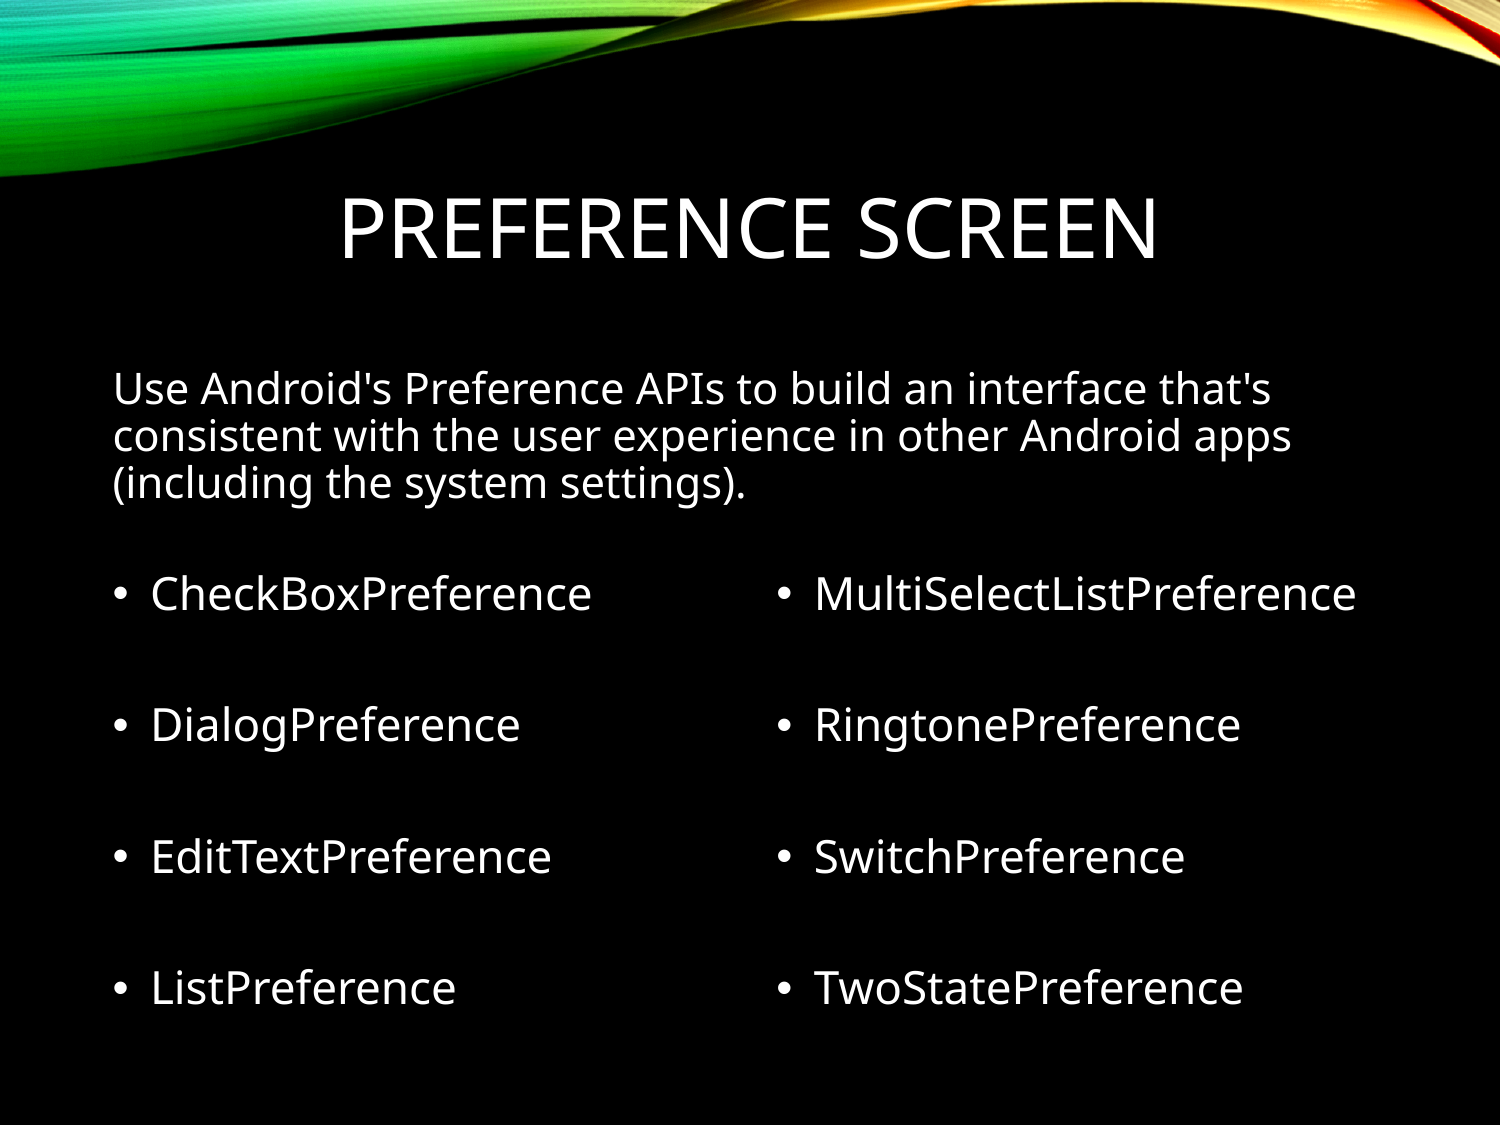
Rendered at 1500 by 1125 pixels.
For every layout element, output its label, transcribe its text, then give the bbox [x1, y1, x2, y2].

text_box Use Android's Preference APIs to build an interface that's consistent with the user experience in other Android apps (including the system settings). [97, 360, 1403, 517]
title Preference Screen [97, 125, 1403, 338]
list MultiSelectListPreference RingtonePreference SwitchPreference TwoStatePreference [761, 563, 1403, 1028]
list CheckBoxPreference DialogPreference EditTextPreference ListPreference [97, 563, 739, 1028]
picture [0, 0, 1500, 178]
